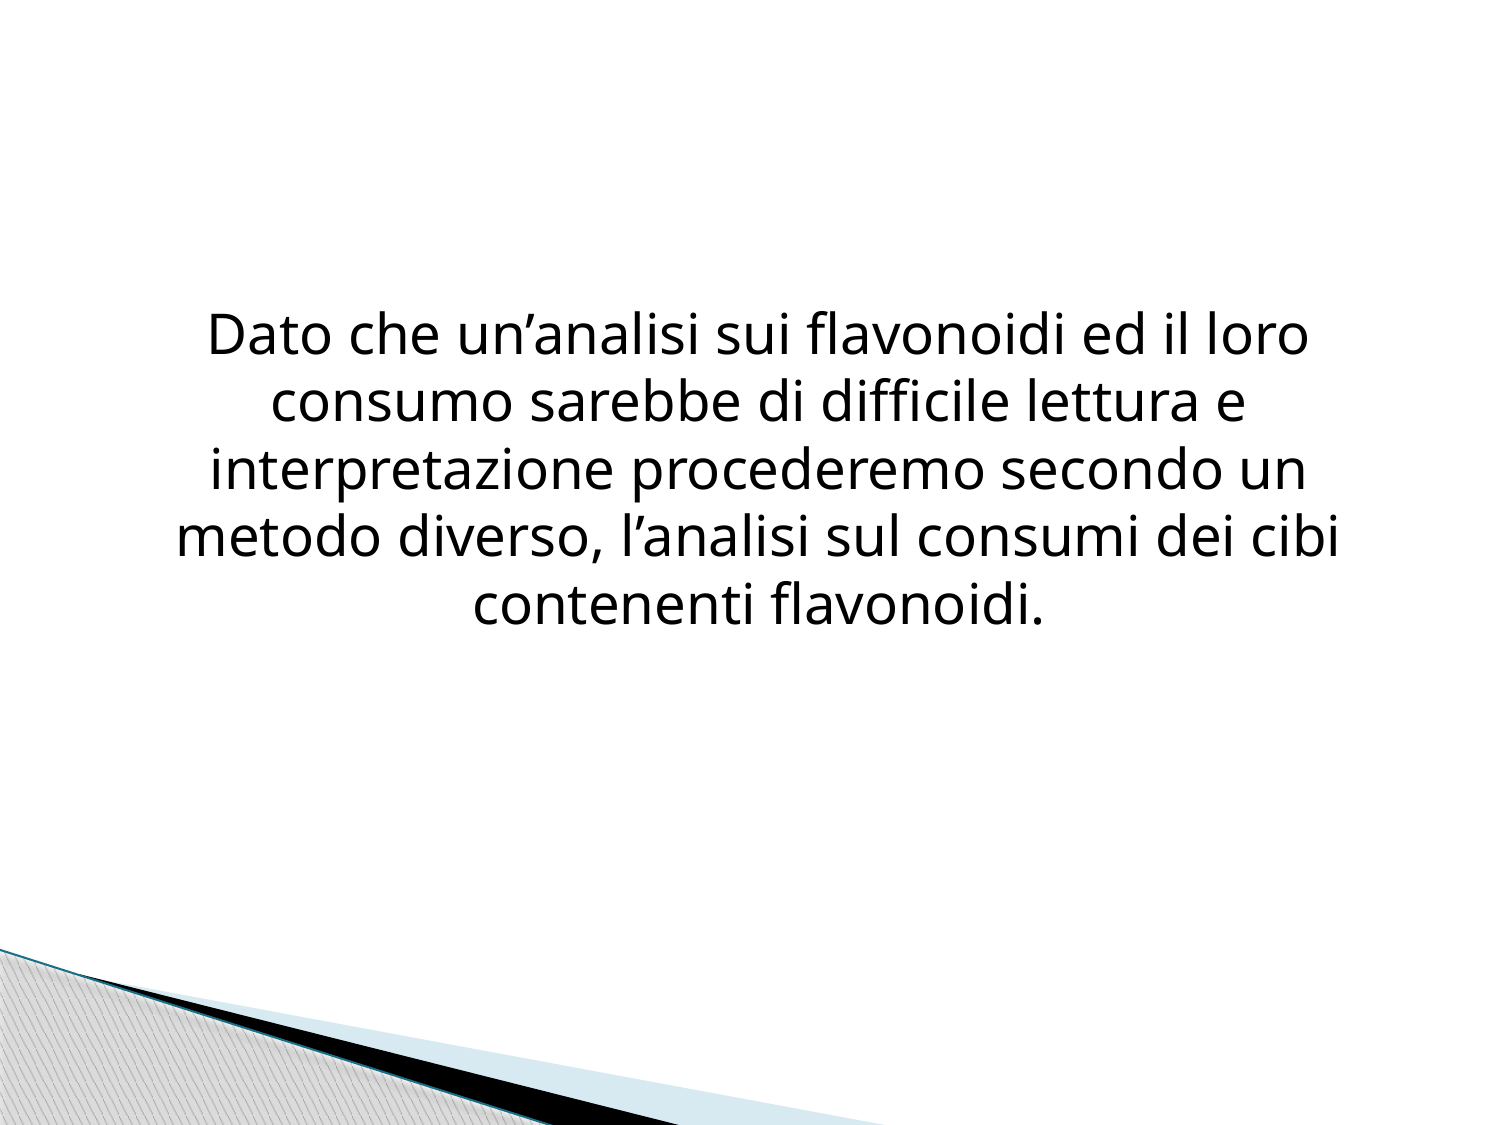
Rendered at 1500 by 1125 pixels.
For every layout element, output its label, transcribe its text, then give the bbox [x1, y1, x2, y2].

list Dato che un’analisi sui flavonoidi ed il loro consumo sarebbe di difficile lettura e interpretazione procederemo secondo un metodo diverso, l’analisi sul consumi dei cibi contenenti flavonoidi. [75, 290, 1425, 986]
